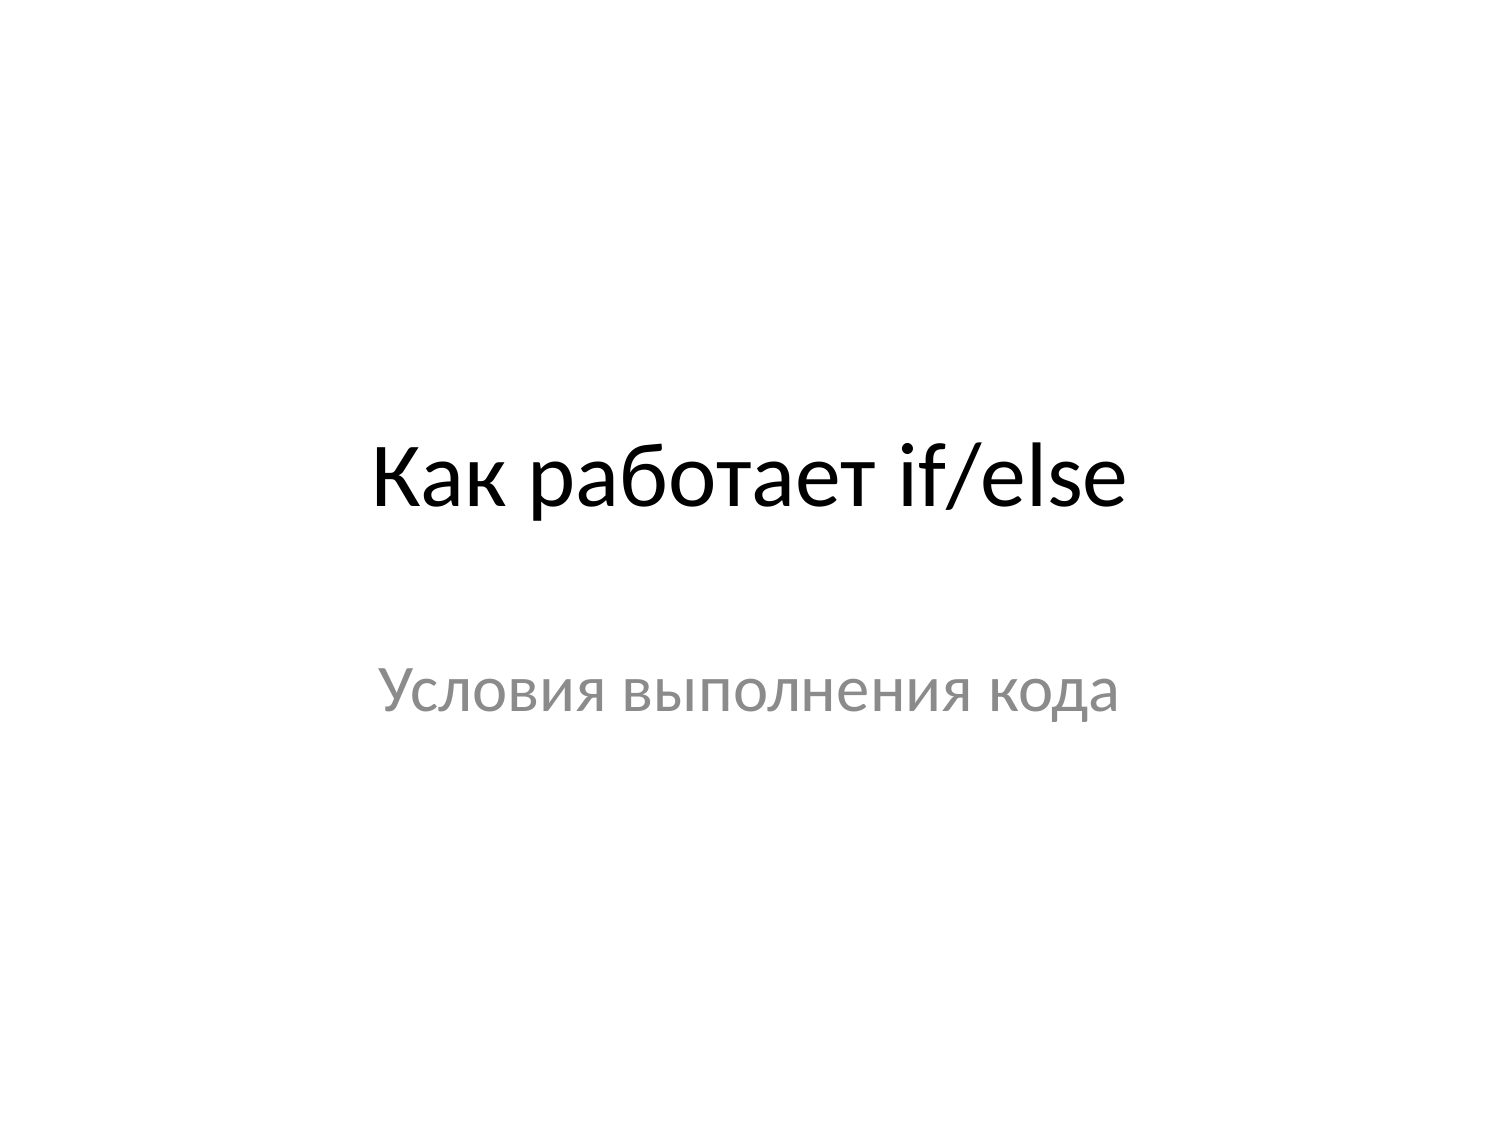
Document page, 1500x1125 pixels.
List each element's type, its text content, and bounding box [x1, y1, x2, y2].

subtitle Условия выполнения кода [225, 637, 1275, 925]
title Как работает if/else [112, 349, 1388, 591]
